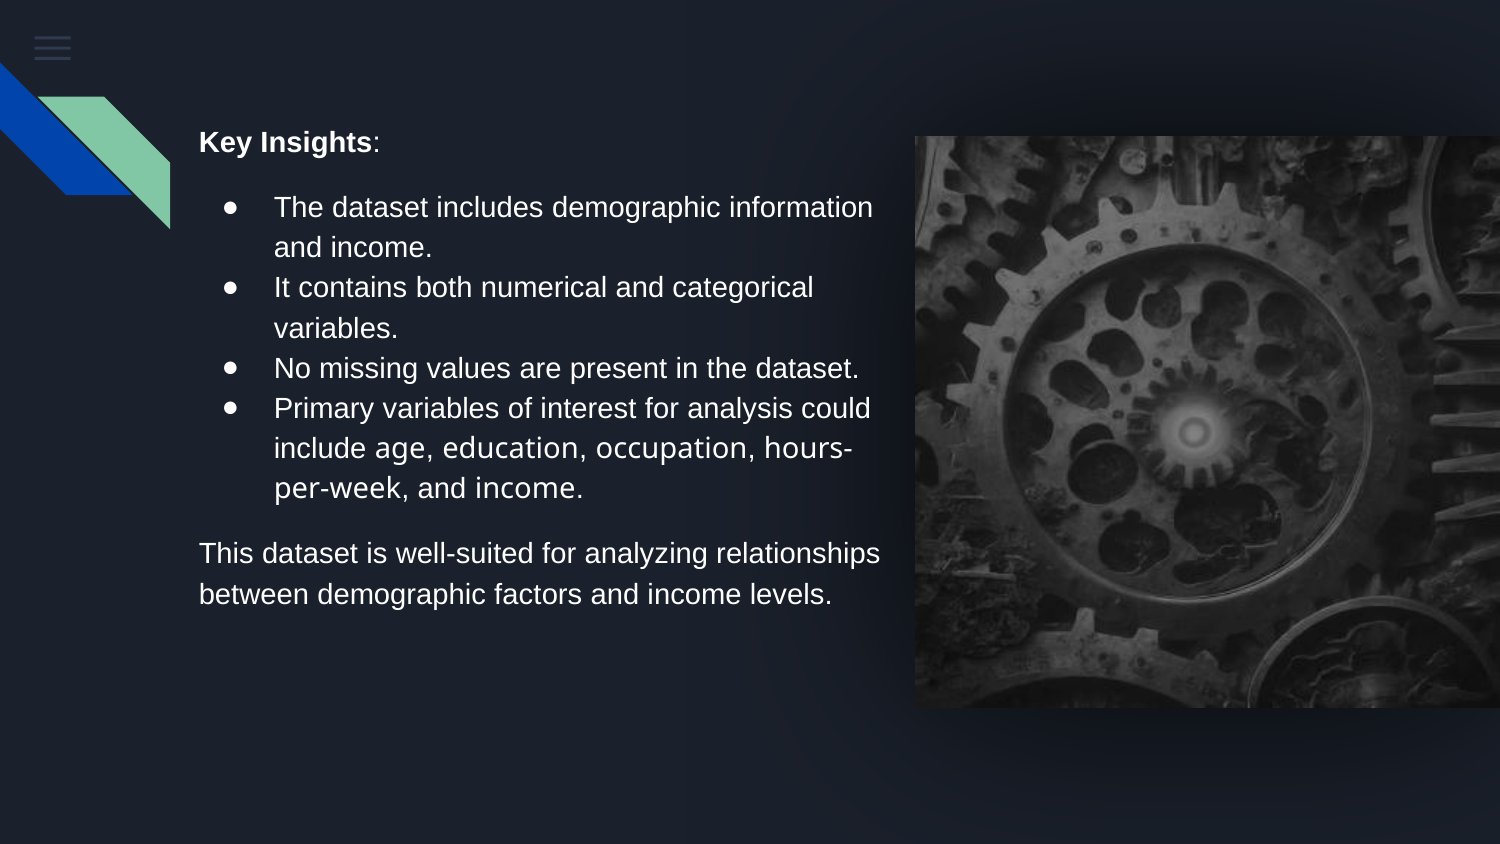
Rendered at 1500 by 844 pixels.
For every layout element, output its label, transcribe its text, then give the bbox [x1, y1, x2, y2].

text_box Key Insights: The dataset includes demographic information and income. It contains both numerical and categorical variables. No missing values are present in the dataset. Primary variables of interest for analysis could include age, education, occupation, hours-per-week, and income. This dataset is well-suited for analyzing relationships between demographic factors and income levels. [183, 103, 916, 674]
picture [915, 136, 1500, 708]
